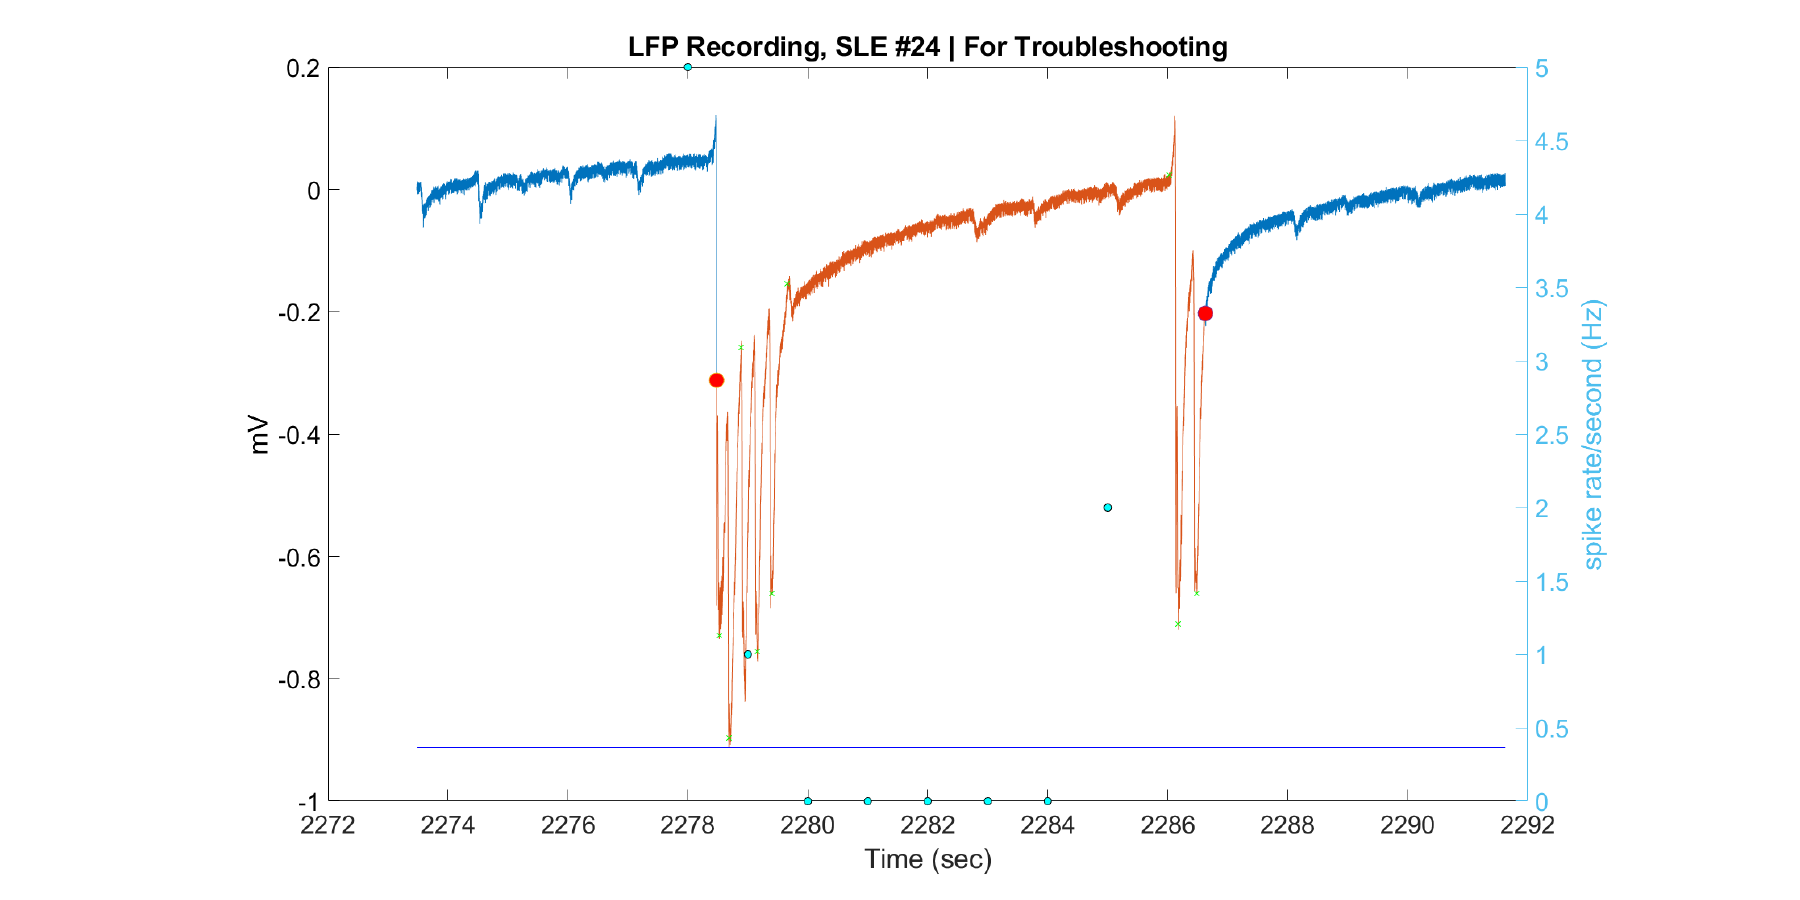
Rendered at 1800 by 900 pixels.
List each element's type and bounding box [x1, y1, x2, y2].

picture [126, 0, 1674, 900]
